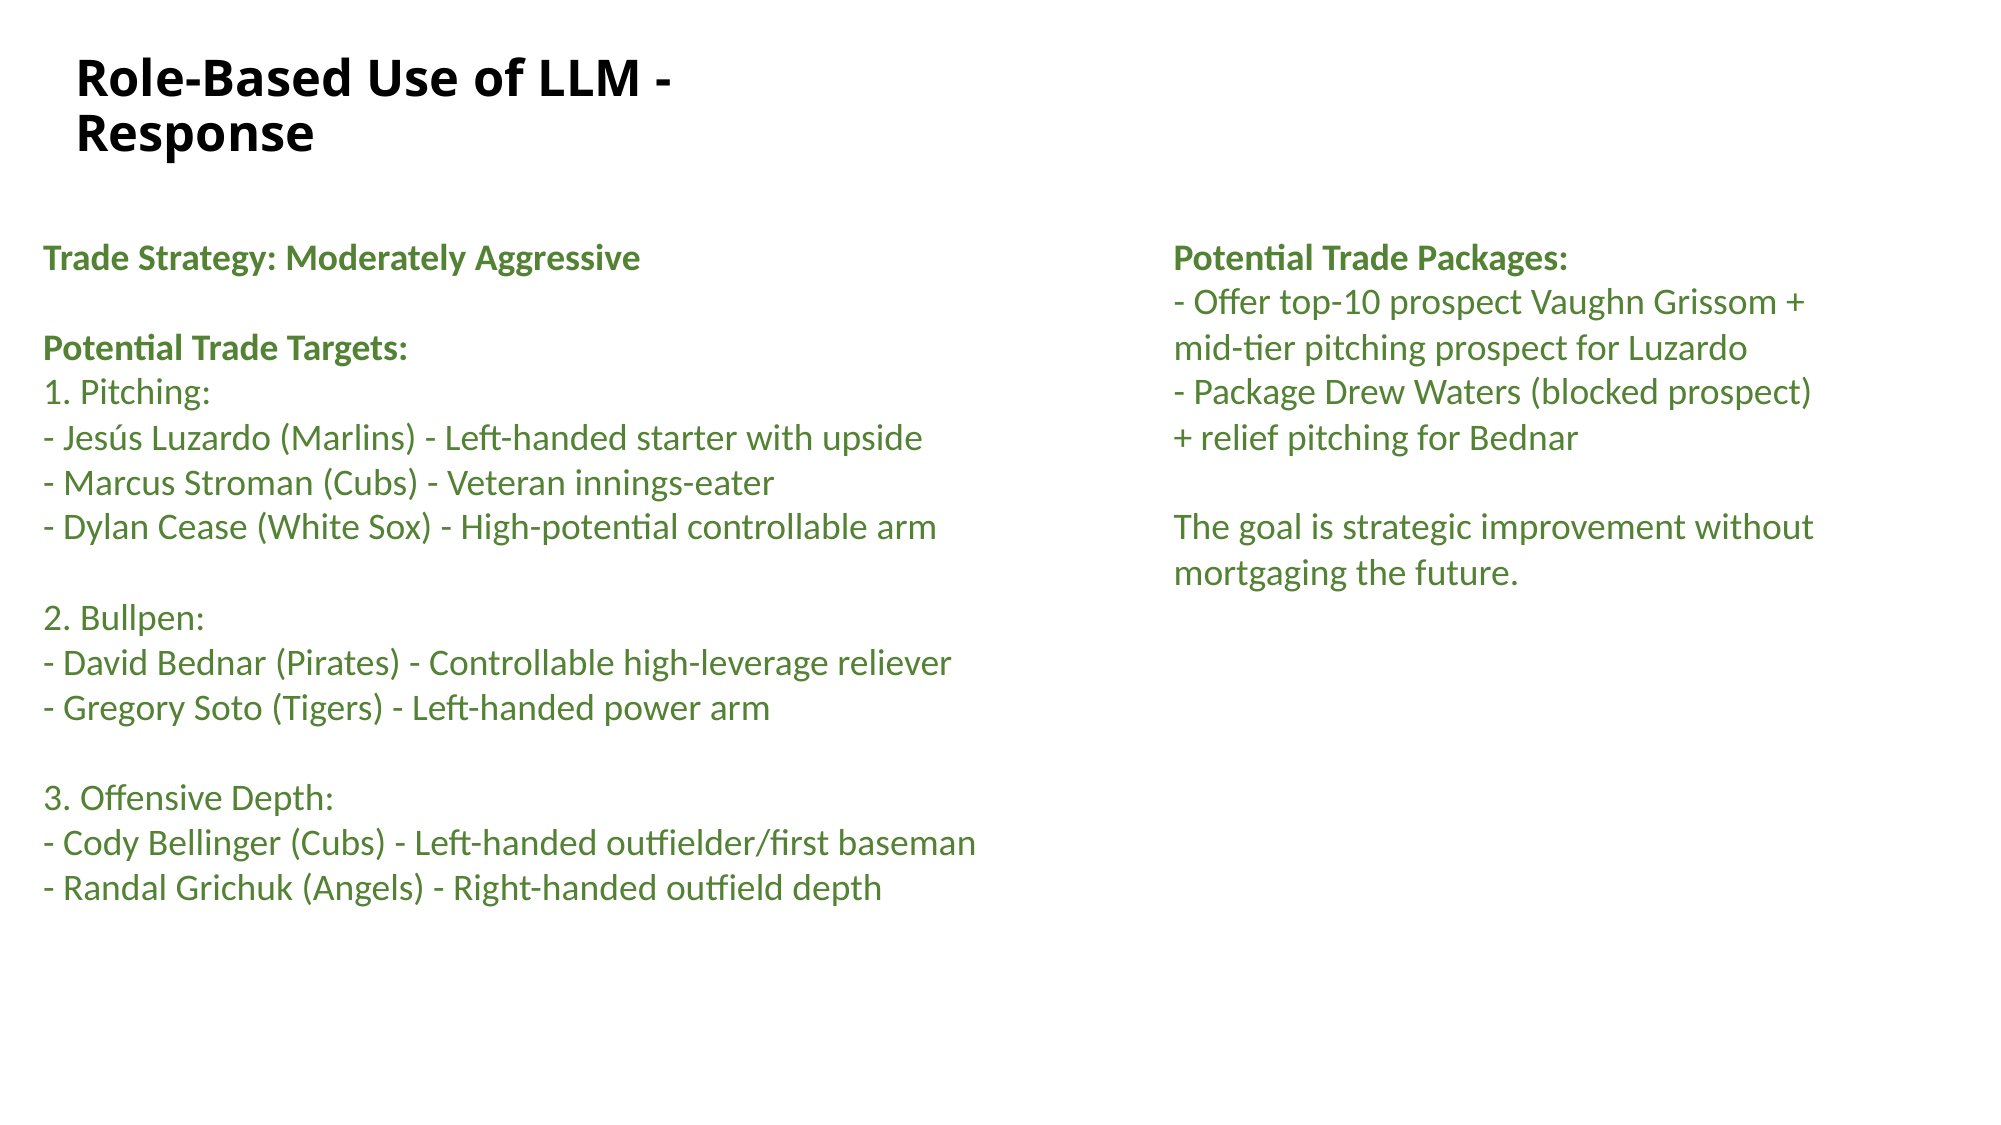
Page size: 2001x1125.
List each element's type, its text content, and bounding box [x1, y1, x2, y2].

text_box Potential Trade Packages: - Offer top-10 prospect Vaughn Grissom + mid-tier pitching prospect for Luzardo - Package Drew Waters (blocked prospect) + relief pitching for Bednar The goal is strategic improvement without mortgaging the future. [1158, 225, 1847, 645]
text_box Trade Strategy: Moderately Aggressive Potential Trade Targets: 1. Pitching: - Jesús Luzardo (Marlins) - Left-handed starter with upside - Marcus Stroman (Cubs) - Veteran innings-eater - Dylan Cease (White Sox) - High-potential controllable arm 2. Bullpen: - David Bednar (Pirates) - Controllable high-leverage reliever - Gregory Soto (Tigers) - Left-handed power arm 3. Offensive Depth: - Cody Bellinger (Cubs) - Left-handed outfielder/first baseman - Randal Grichuk (Angels) - Right-handed outfield depth [28, 225, 993, 960]
title Role-Based Use of LLM - Response [60, 45, 910, 170]
